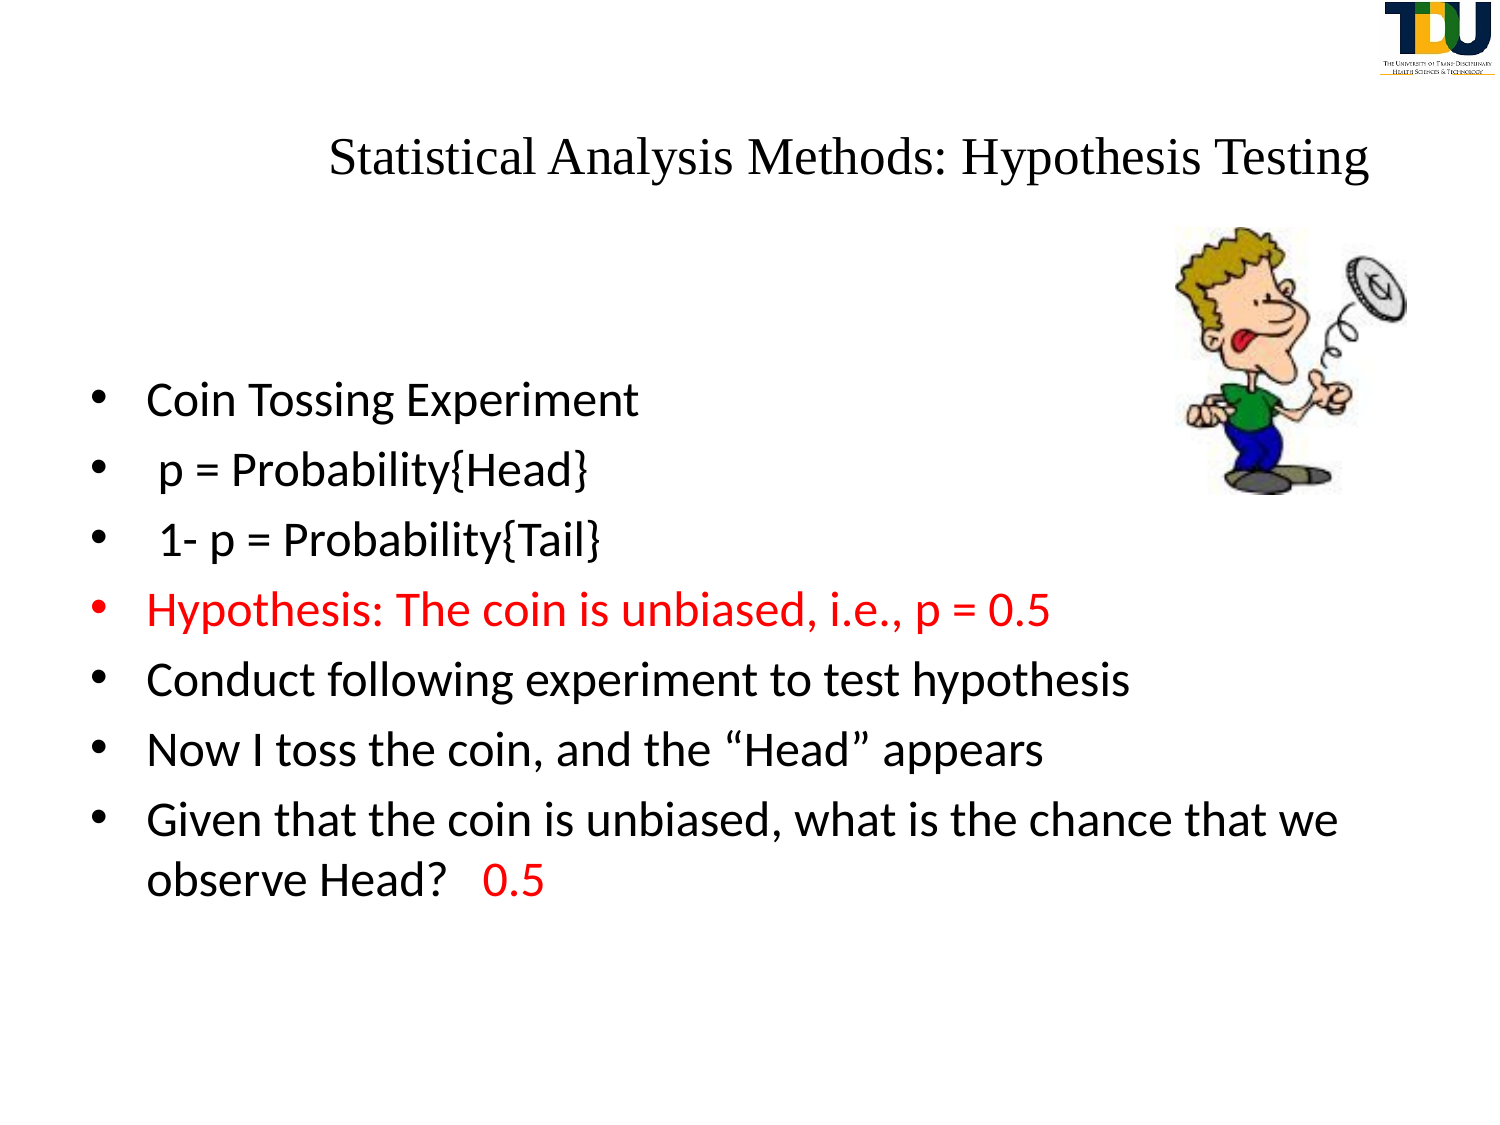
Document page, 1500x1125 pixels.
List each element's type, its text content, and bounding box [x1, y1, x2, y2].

title Statistical Analysis Methods: Hypothesis Testing [212, 113, 1488, 194]
picture [1174, 227, 1407, 495]
picture [1376, 0, 1495, 75]
list Coin Tossing Experiment p = Probability{Head} 1- p = Probability{Tail} Hypothesis: The coin is unbiased, i.e., p = 0.5 Conduct following experiment to test hypothesis Now I toss the coin, and the “Head” appears Given that the coin is unbiased, what is the chance that we observe Head? 0.5 [75, 359, 1425, 1102]
